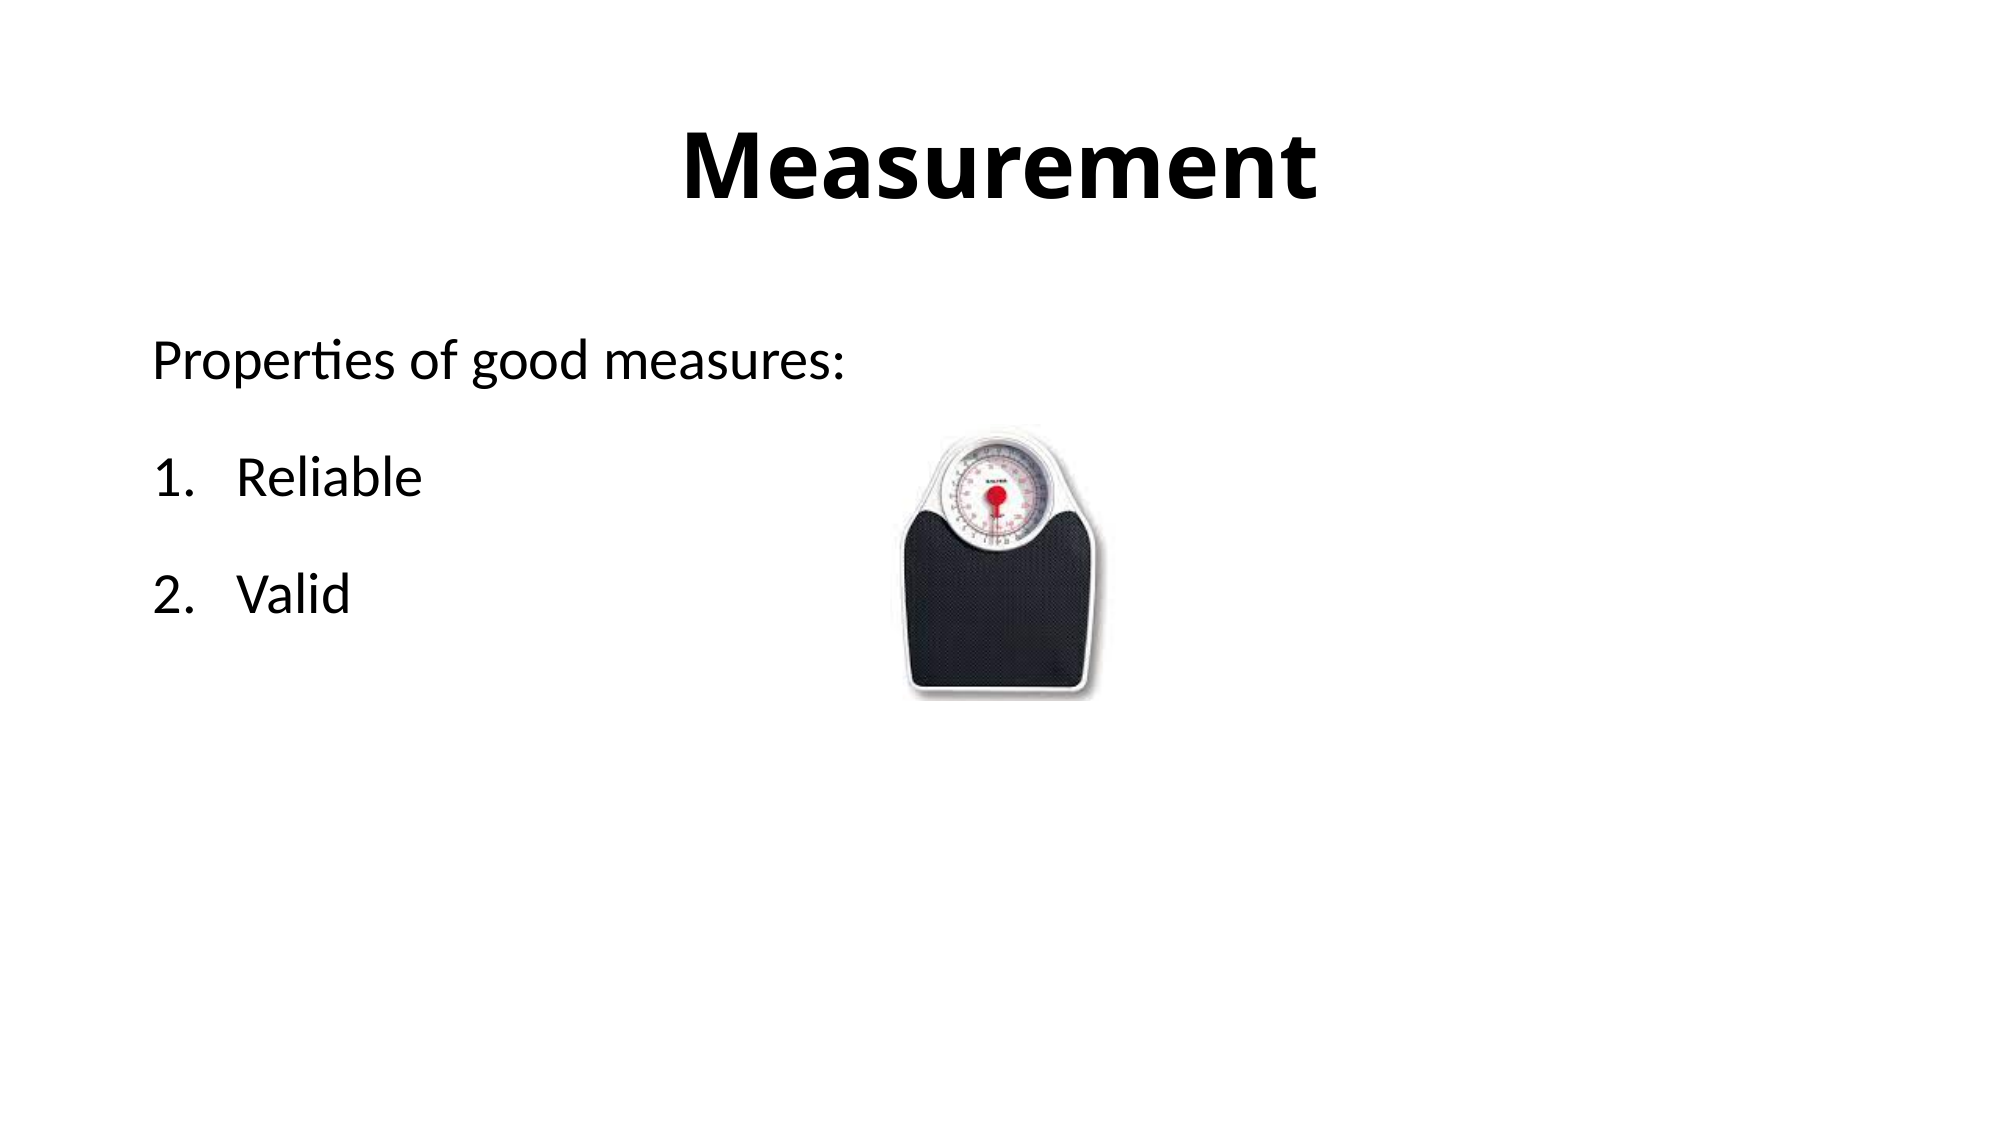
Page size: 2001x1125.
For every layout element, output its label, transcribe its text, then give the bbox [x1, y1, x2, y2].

title Measurement [137, 59, 1863, 278]
picture [778, 424, 1222, 701]
list Properties of good measures: Reliable Valid [137, 299, 1863, 1014]
